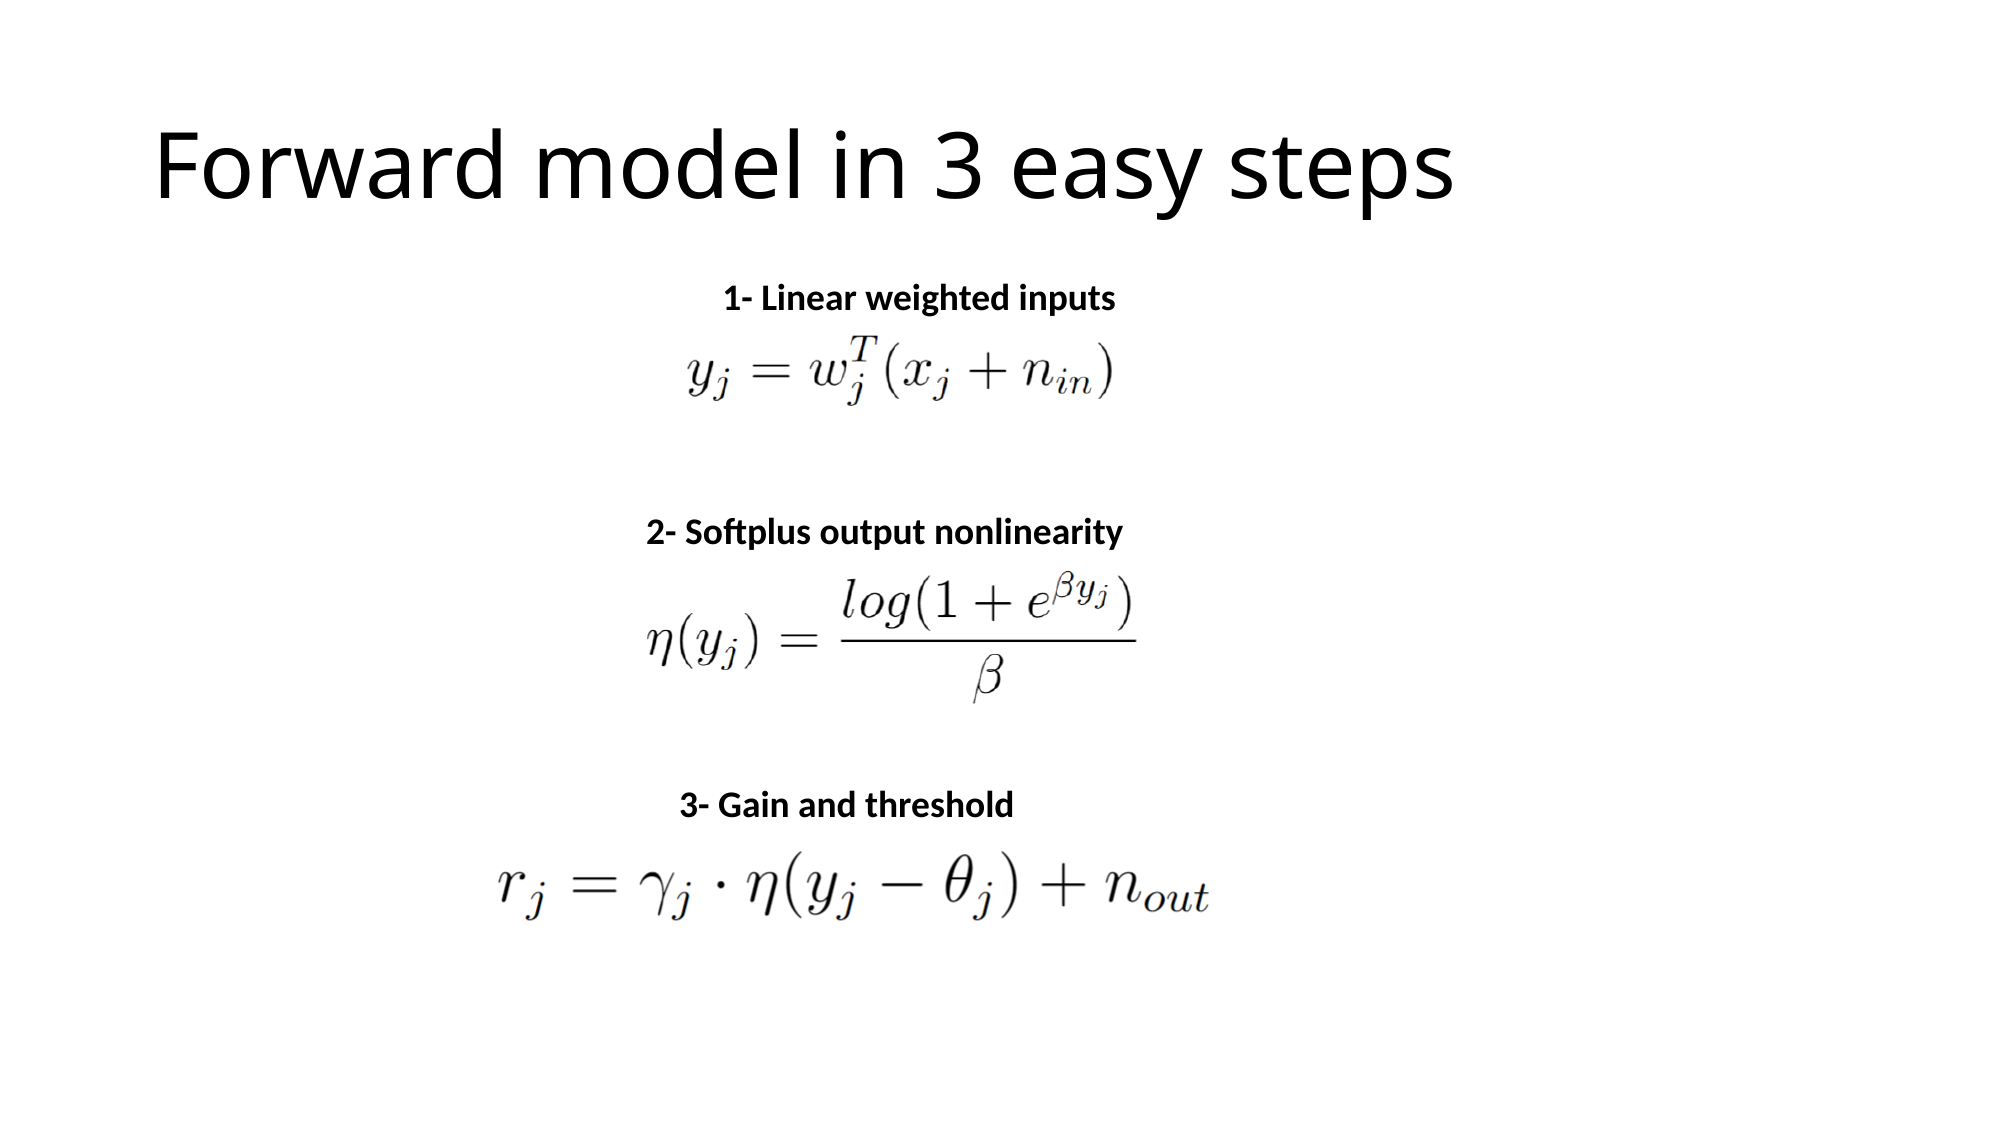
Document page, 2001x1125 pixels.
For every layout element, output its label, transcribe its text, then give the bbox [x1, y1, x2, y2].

picture [479, 833, 1238, 942]
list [614, 546, 1185, 738]
text_box 2- Softplus output nonlinearity [631, 499, 1202, 560]
text_box 1- Linear weighted inputs [707, 265, 1202, 326]
text_box 3- Gain and threshold [664, 772, 1054, 833]
picture [671, 319, 1128, 420]
title Forward model in 3 easy steps [137, 59, 1863, 278]
